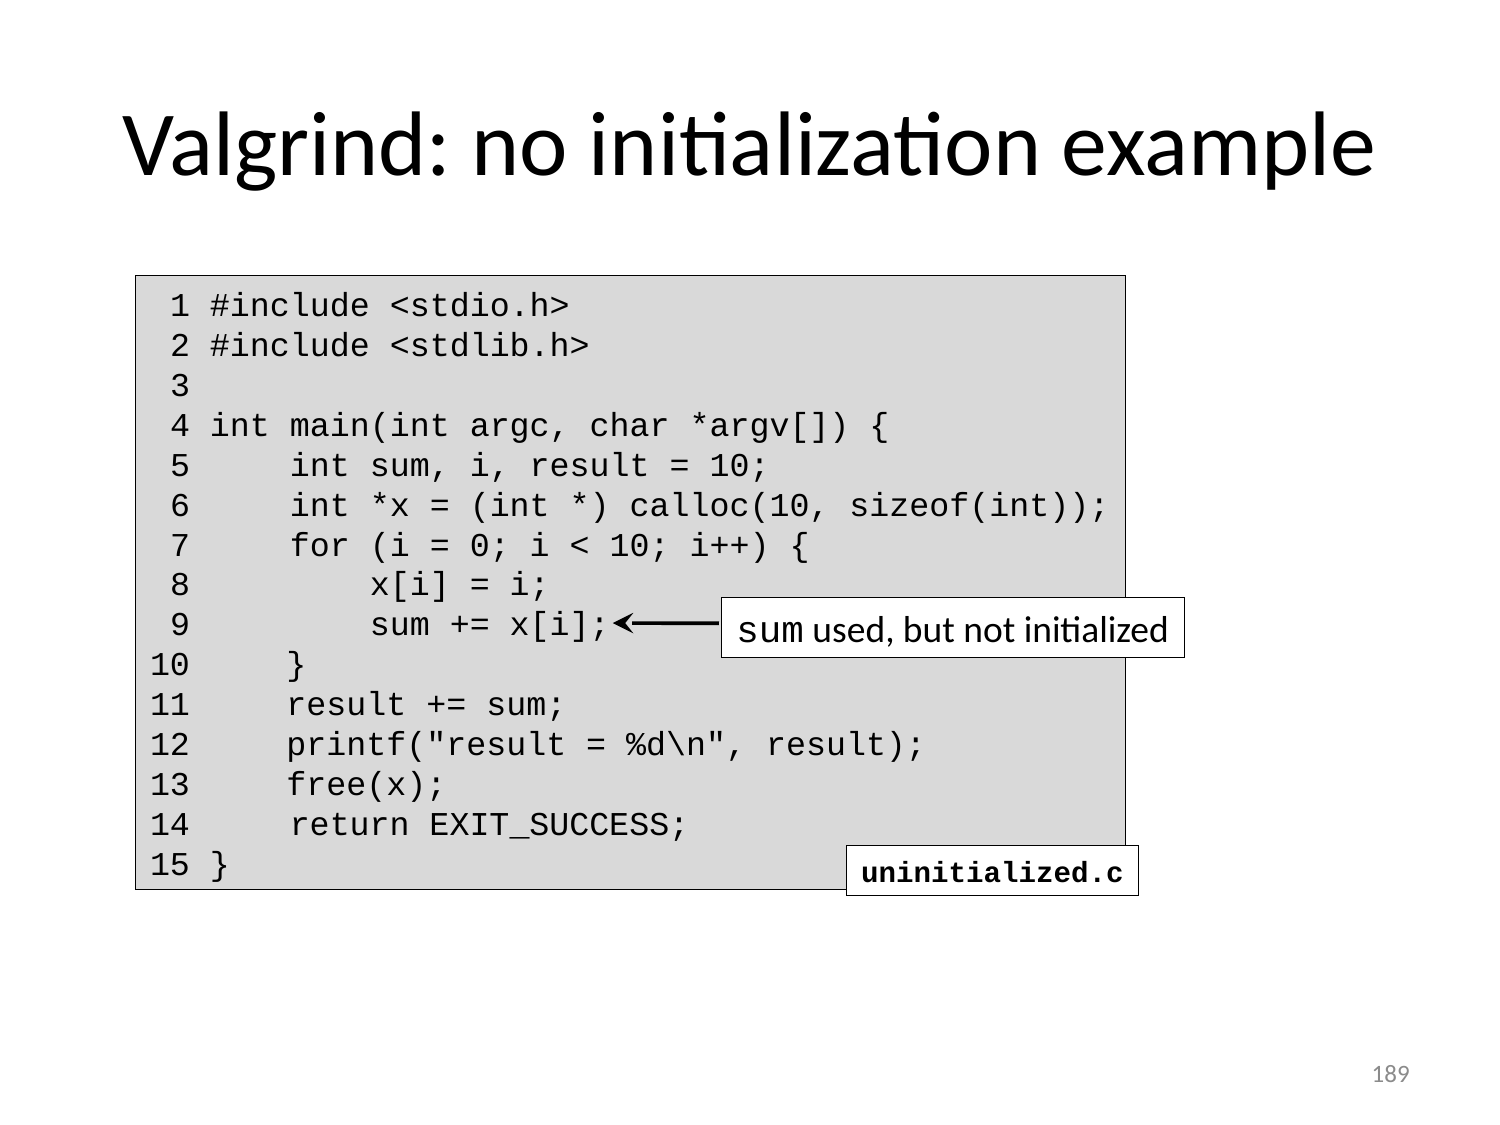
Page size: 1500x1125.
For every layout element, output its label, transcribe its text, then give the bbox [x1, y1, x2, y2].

slide_number 189 [1074, 1042, 1425, 1103]
title Valgrind: no initialization example [75, 45, 1425, 233]
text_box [612, 597, 1188, 659]
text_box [118, 275, 1142, 897]
